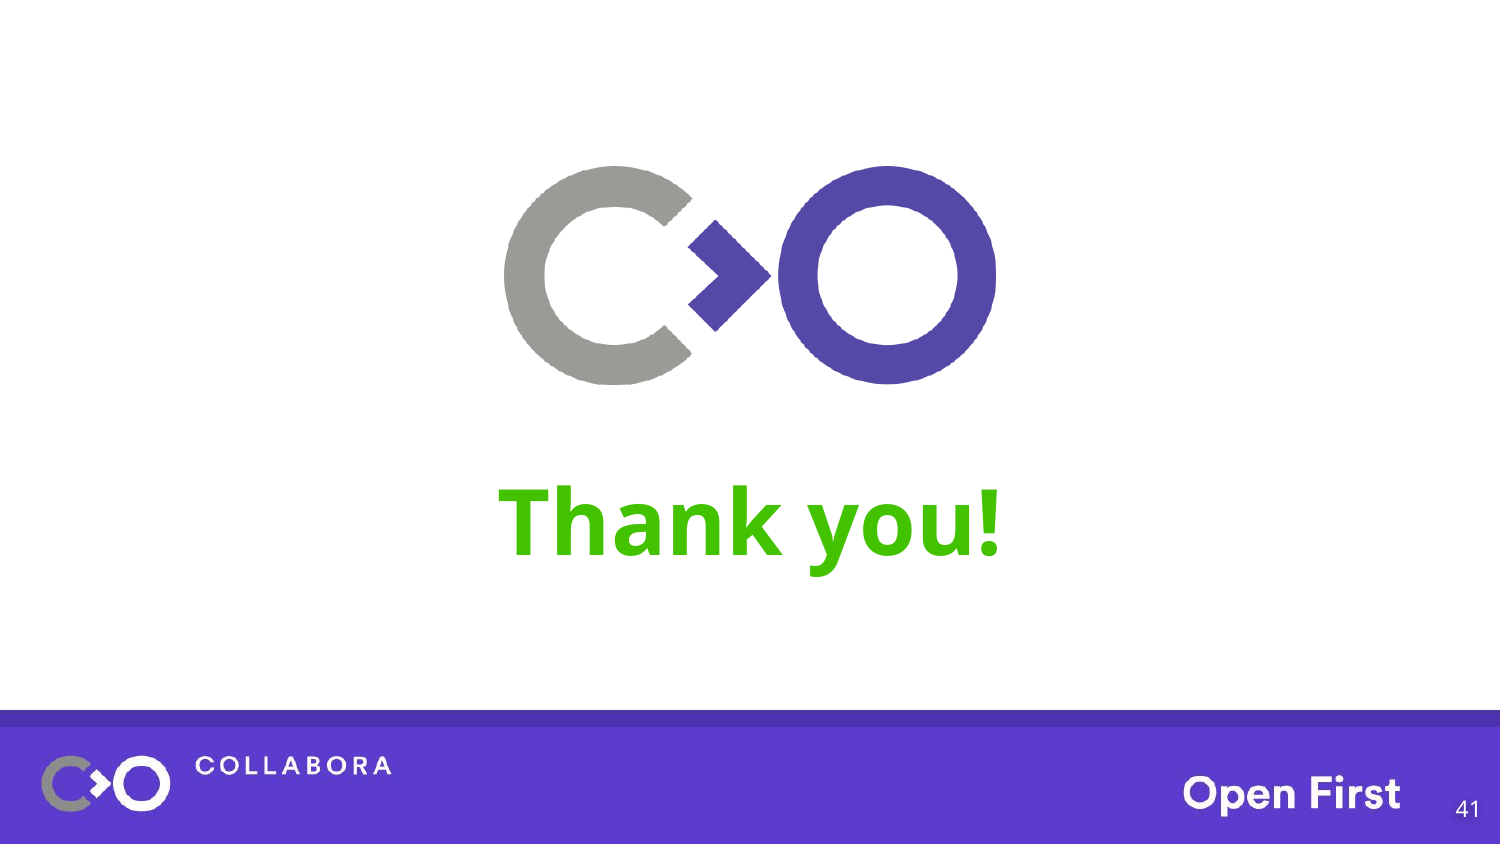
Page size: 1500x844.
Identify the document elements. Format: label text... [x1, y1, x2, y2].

picture [0, 0, 1500, 844]
text_box Thank you! [37, 471, 1464, 575]
